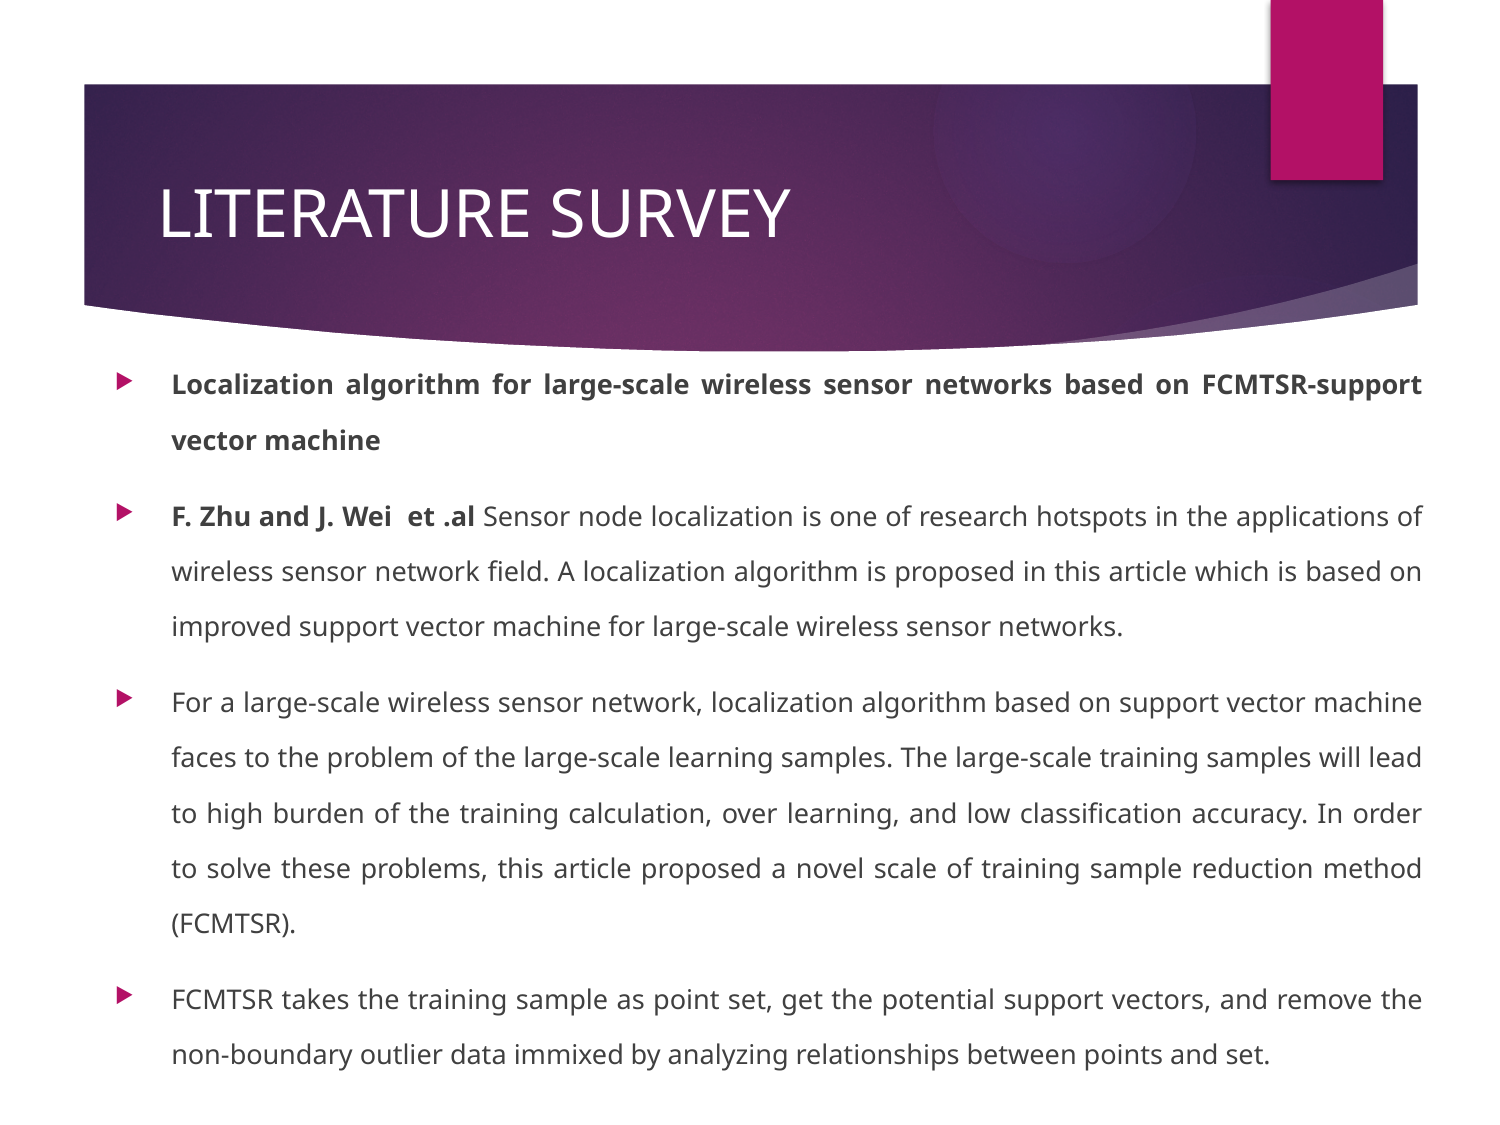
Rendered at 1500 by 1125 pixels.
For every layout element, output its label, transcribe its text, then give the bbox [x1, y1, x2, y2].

title LITERATURE SURVEY [142, 152, 1183, 269]
list Localization algorithm for large-scale wireless sensor networks based on FCMTSR-support vector machine F. Zhu and J. Wei et .al Sensor node localization is one of research hotspots in the applications of wireless sensor network field. A localization algorithm is proposed in this article which is based on improved support vector machine for large-scale wireless sensor networks. For a large-scale wireless sensor network, localization algorithm based on support vector machine faces to the problem of the large-scale learning samples. The large-scale training samples will lead to high burden of the training calculation, over learning, and low classification accuracy. In order to solve these problems, this article proposed a novel scale of training sample reduction method (FCMTSR). FCMTSR takes the training sample as point set, get the potential support vectors, and remove the non-boundary outlier data immixed by analyzing relationships between points and set. [99, 337, 1438, 917]
